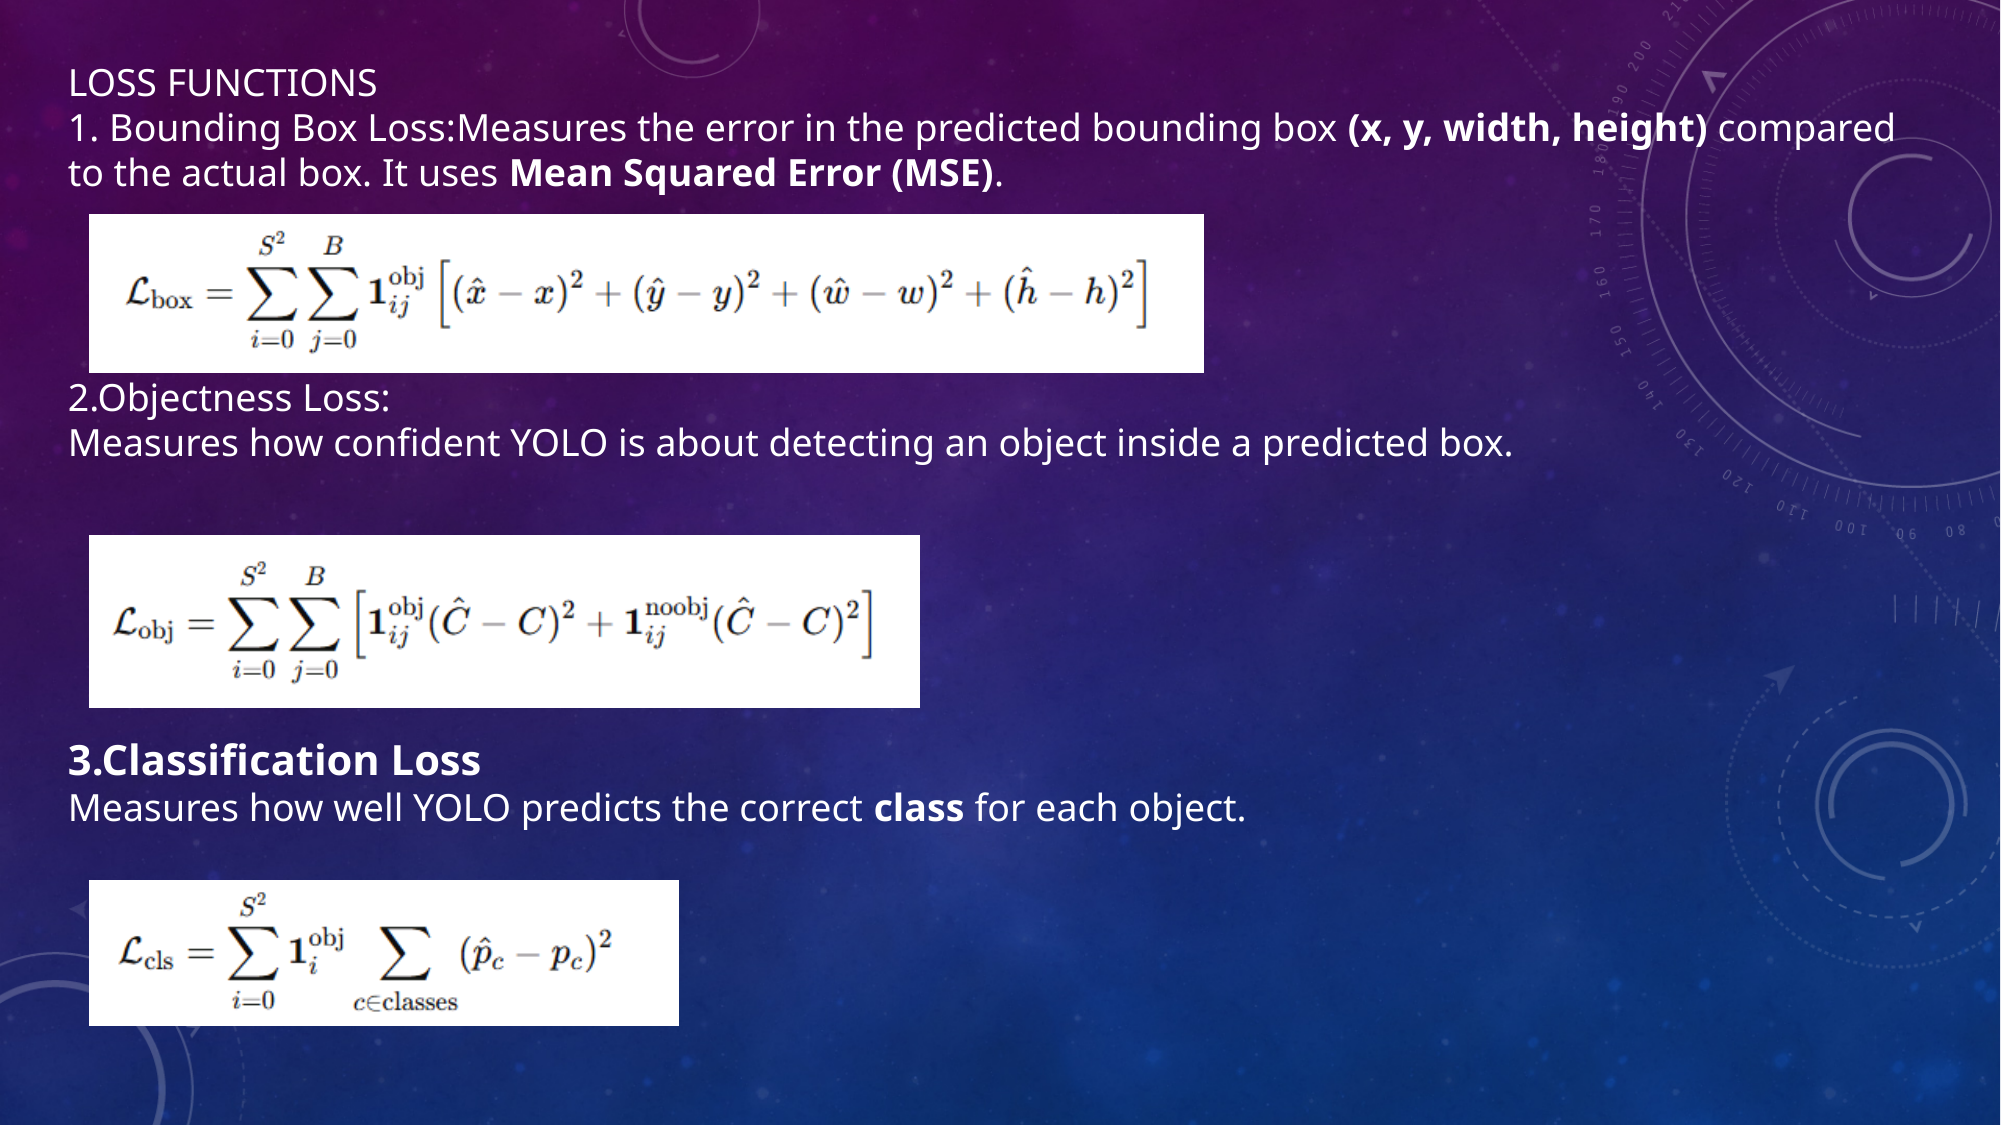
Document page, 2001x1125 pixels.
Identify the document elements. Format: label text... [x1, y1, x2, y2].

picture [0, 0, 2001, 1125]
text_box LOSS FUNCTIONS 1. Bounding Box Loss:Measures the error in the predicted bounding box (x, y, width, height) compared to the actual box. It uses Mean Squared Error (MSE). 2.Objectness Loss: Measures how confident YOLO is about detecting an object inside a predicted box. 3.Classification Loss Measures how well YOLO predicts the correct class for each object. [53, 51, 1941, 927]
